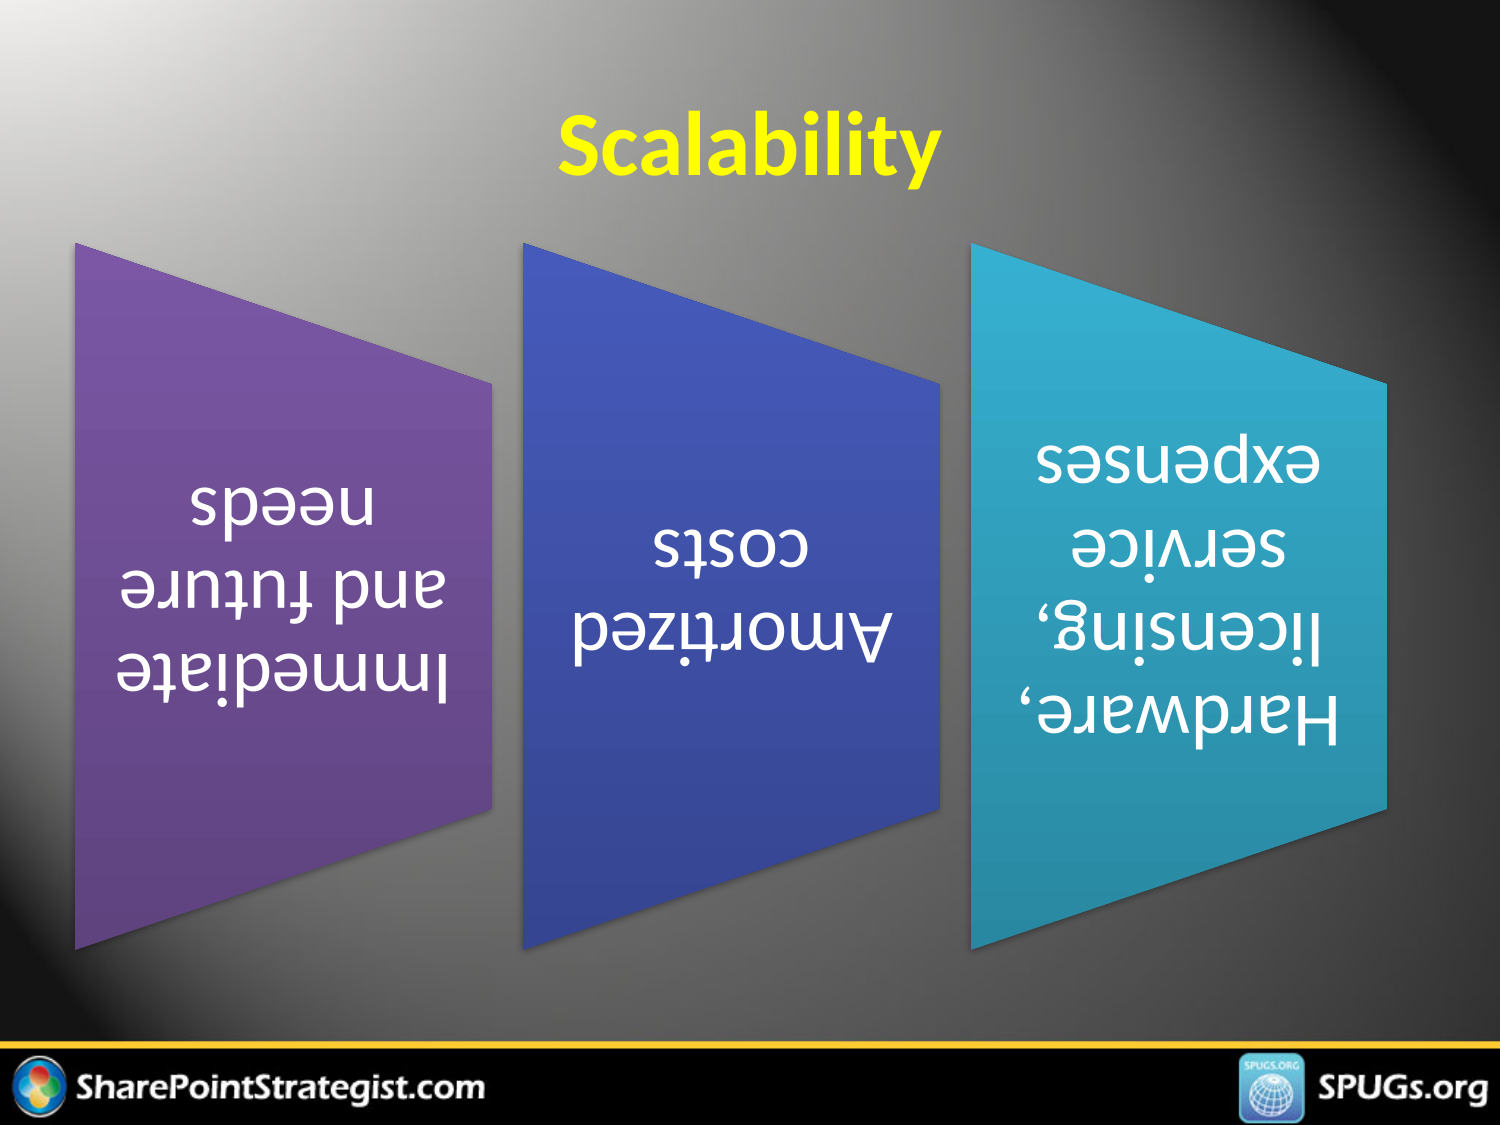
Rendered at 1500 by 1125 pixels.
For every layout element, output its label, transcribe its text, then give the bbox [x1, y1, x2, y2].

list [74, 242, 1388, 951]
title Scalability [75, 45, 1425, 233]
picture [0, 0, 1500, 1125]
